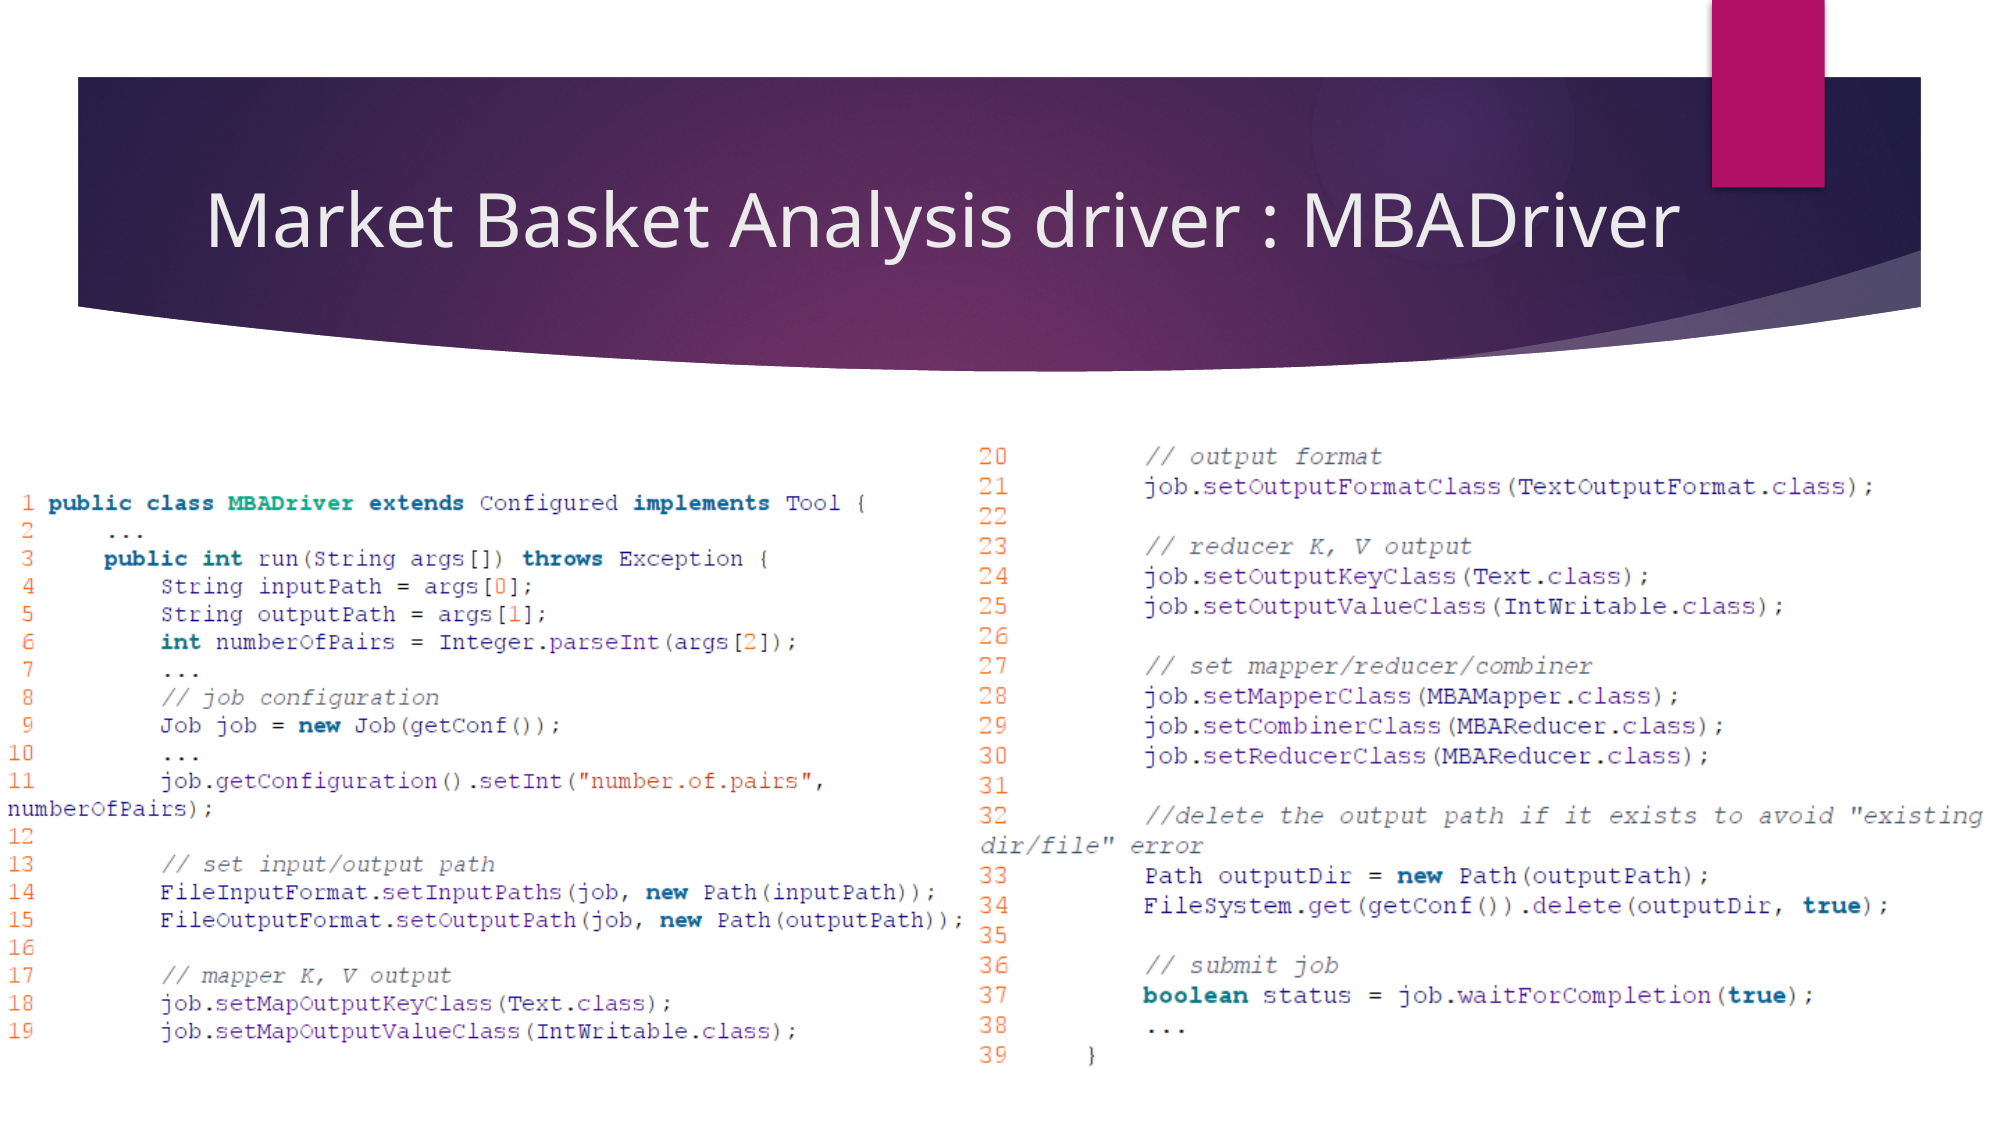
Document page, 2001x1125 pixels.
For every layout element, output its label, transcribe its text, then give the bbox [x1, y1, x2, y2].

title Market Basket Analysis driver : MBADriver [189, 159, 1729, 276]
picture [0, 426, 2000, 1081]
